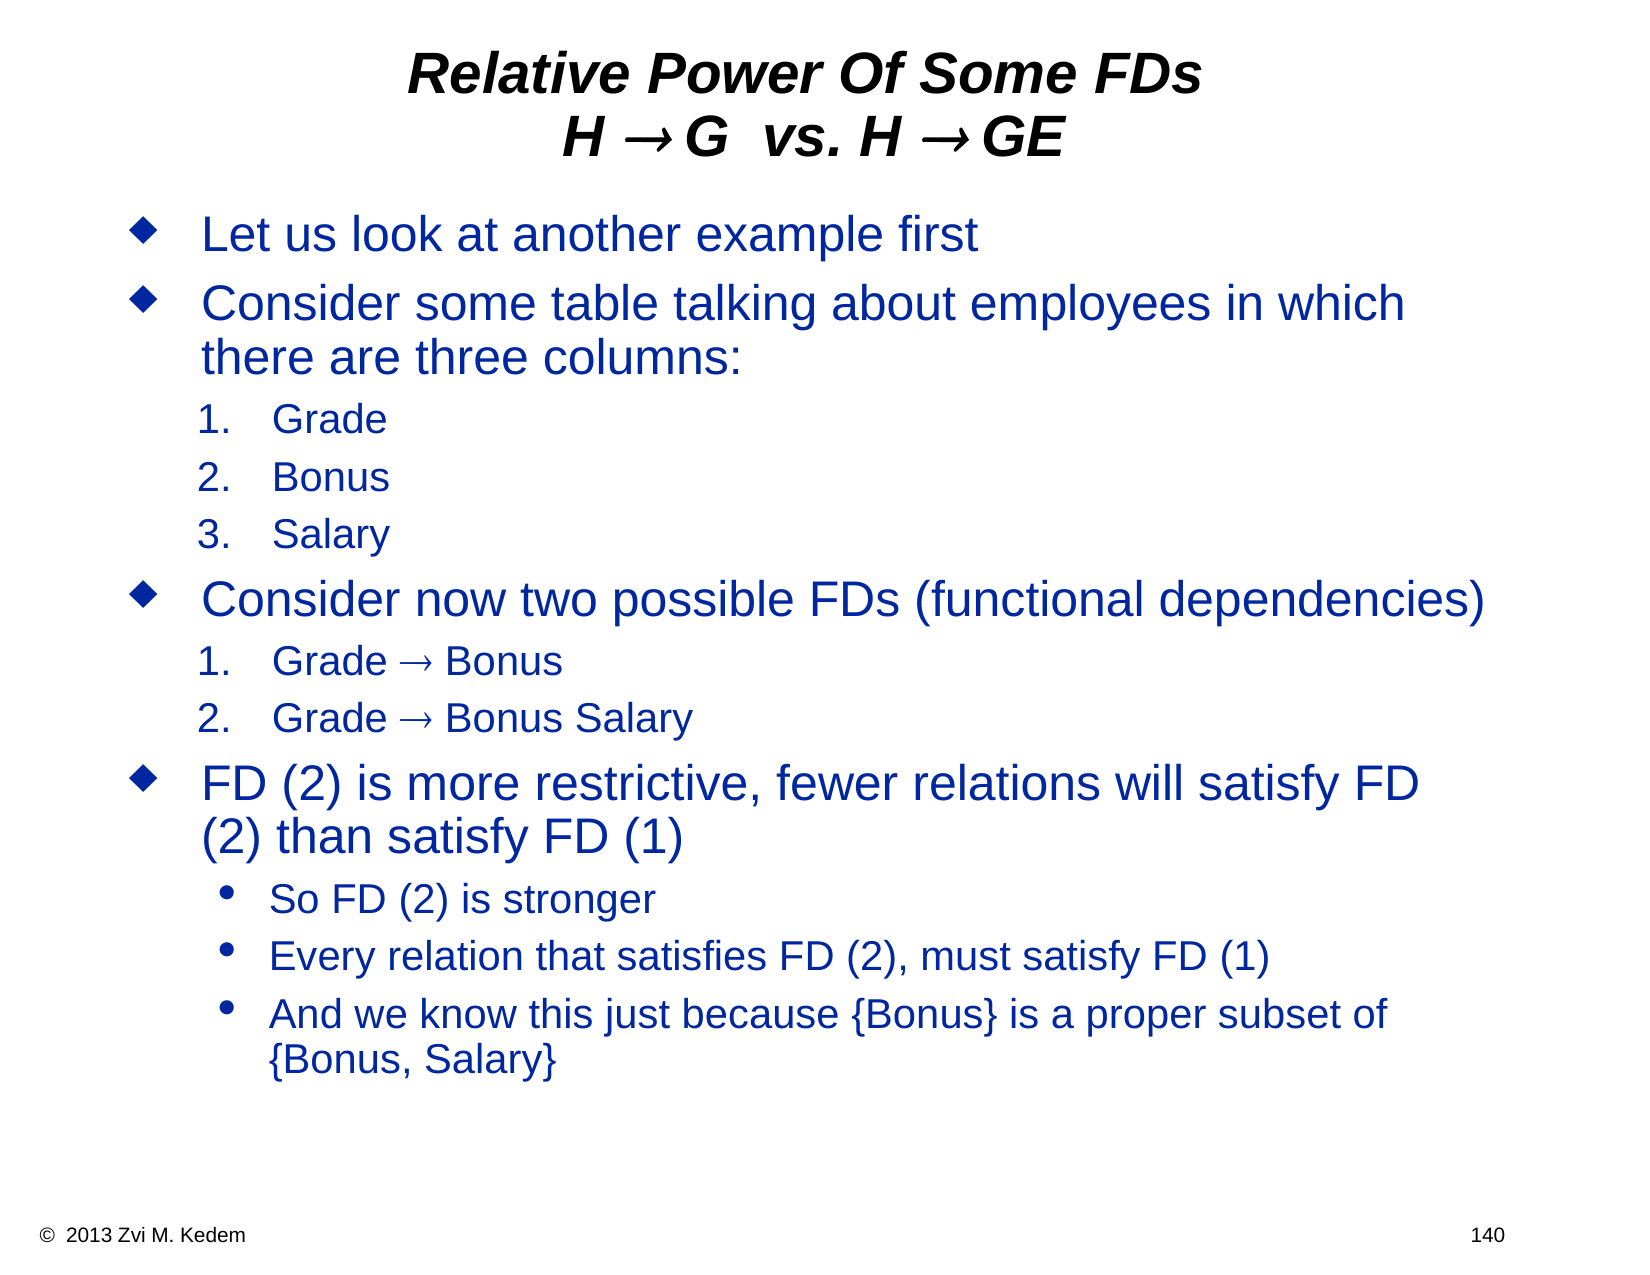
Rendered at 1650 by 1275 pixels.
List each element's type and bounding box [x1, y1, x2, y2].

list [111, 199, 1513, 1201]
title [111, 36, 1501, 176]
